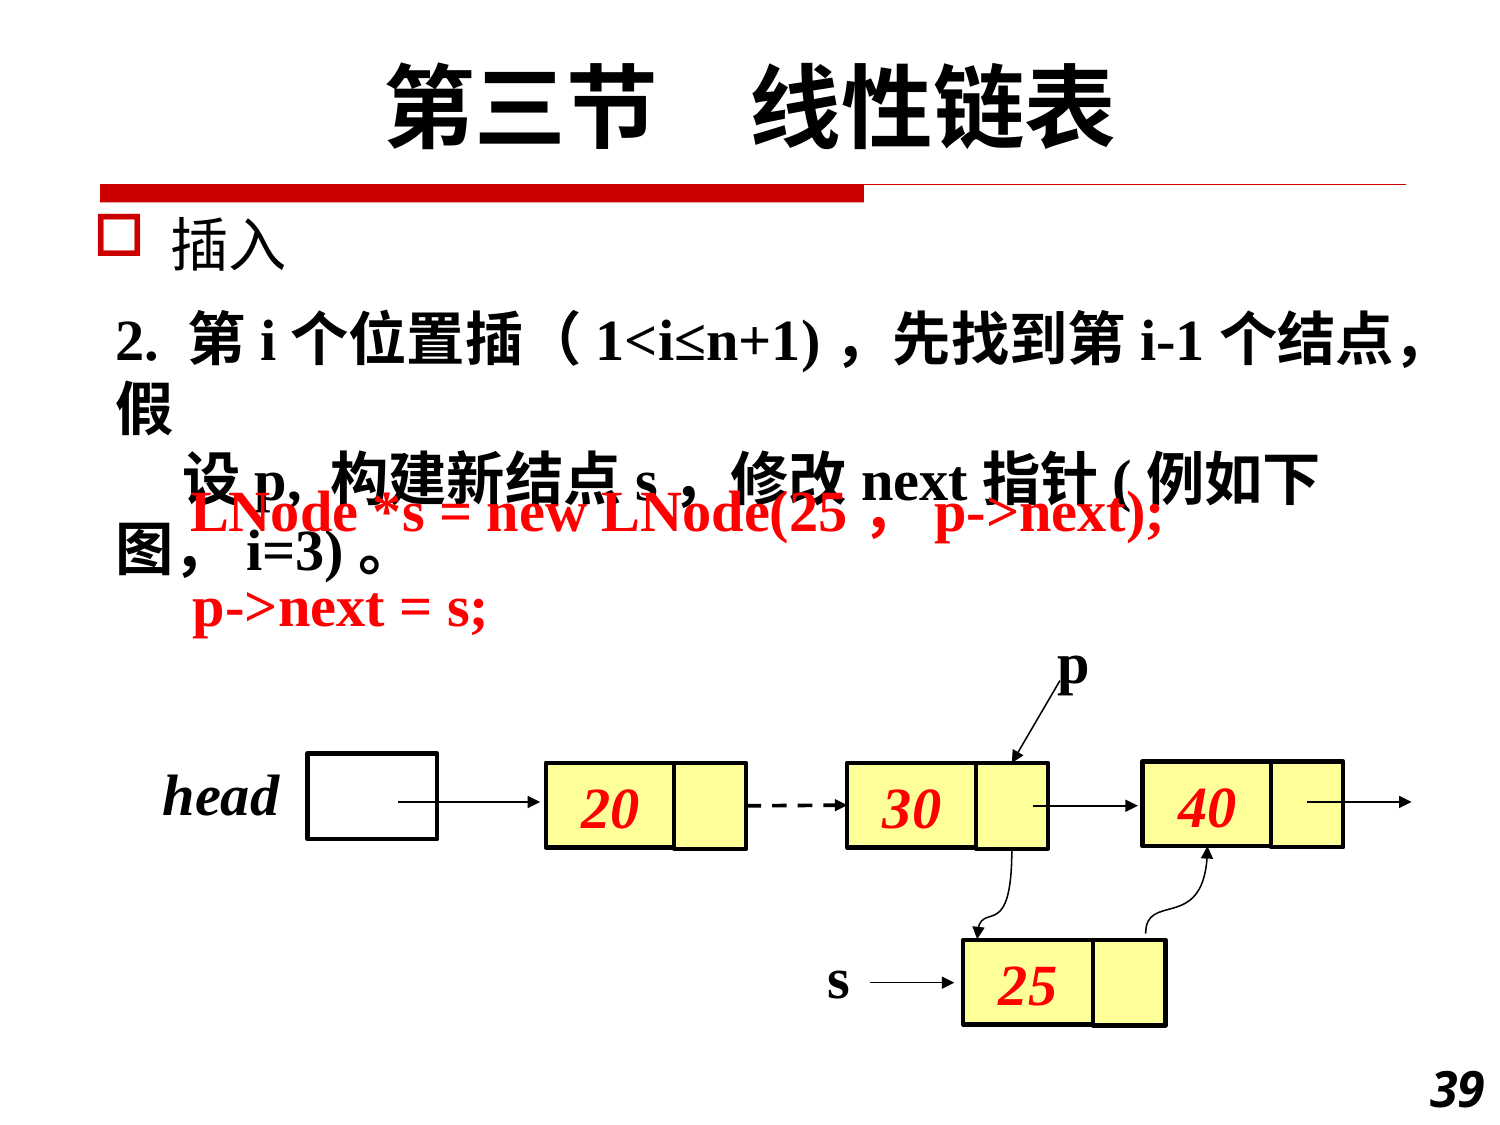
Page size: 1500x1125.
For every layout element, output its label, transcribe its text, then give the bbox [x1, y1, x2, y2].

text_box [1011, 680, 1061, 764]
text_box 2. 第i个位置插（1<i≤n+1)，先找到第i-1个结点，假 设p, 构建新结点s，修改next指针(例如下图，i=3)。 [100, 294, 1500, 590]
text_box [545, 762, 747, 849]
text_box 39 [1400, 1049, 1500, 1125]
text_box [307, 753, 438, 840]
text_box 第三节 线性链表 [56, 42, 1444, 168]
text_box LNode *s = new LNode(25，p->next); [190, 472, 1188, 613]
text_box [846, 762, 1049, 797]
list 插入 [78, 200, 1500, 291]
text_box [1142, 761, 1344, 848]
text_box head [138, 749, 304, 835]
text_box p->next = s; [192, 568, 1190, 709]
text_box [827, 798, 1188, 1026]
